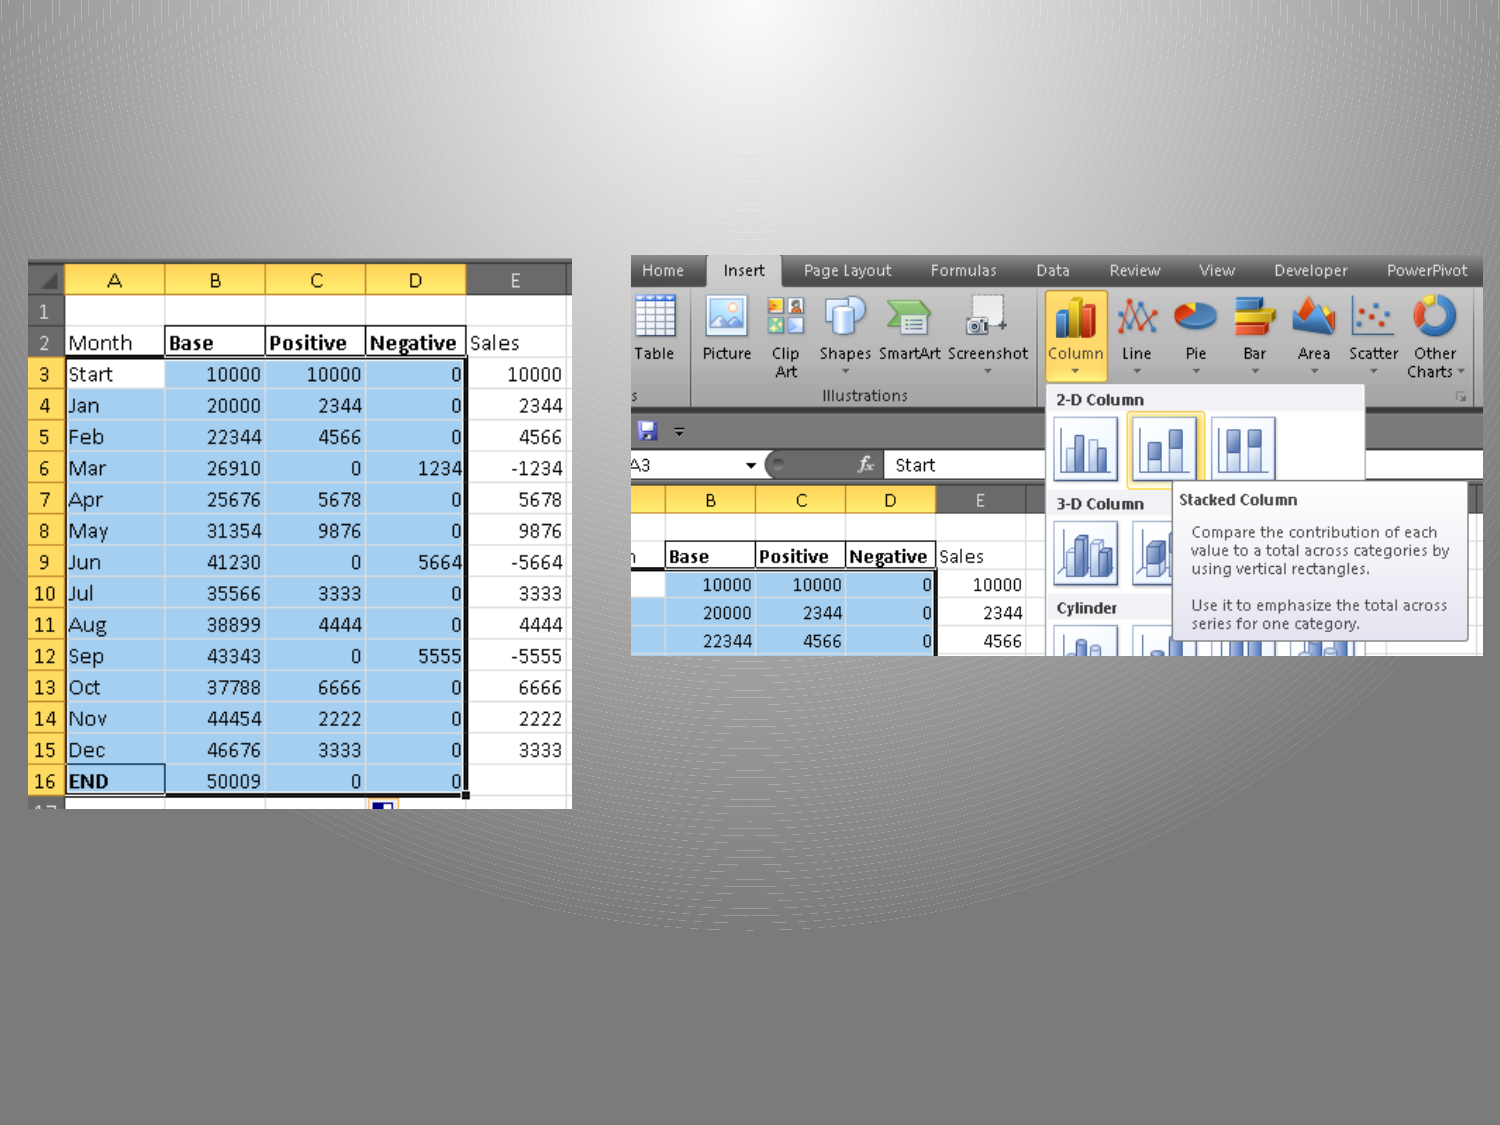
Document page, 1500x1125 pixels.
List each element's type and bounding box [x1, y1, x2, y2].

picture [28, 258, 572, 810]
picture [631, 254, 1484, 657]
